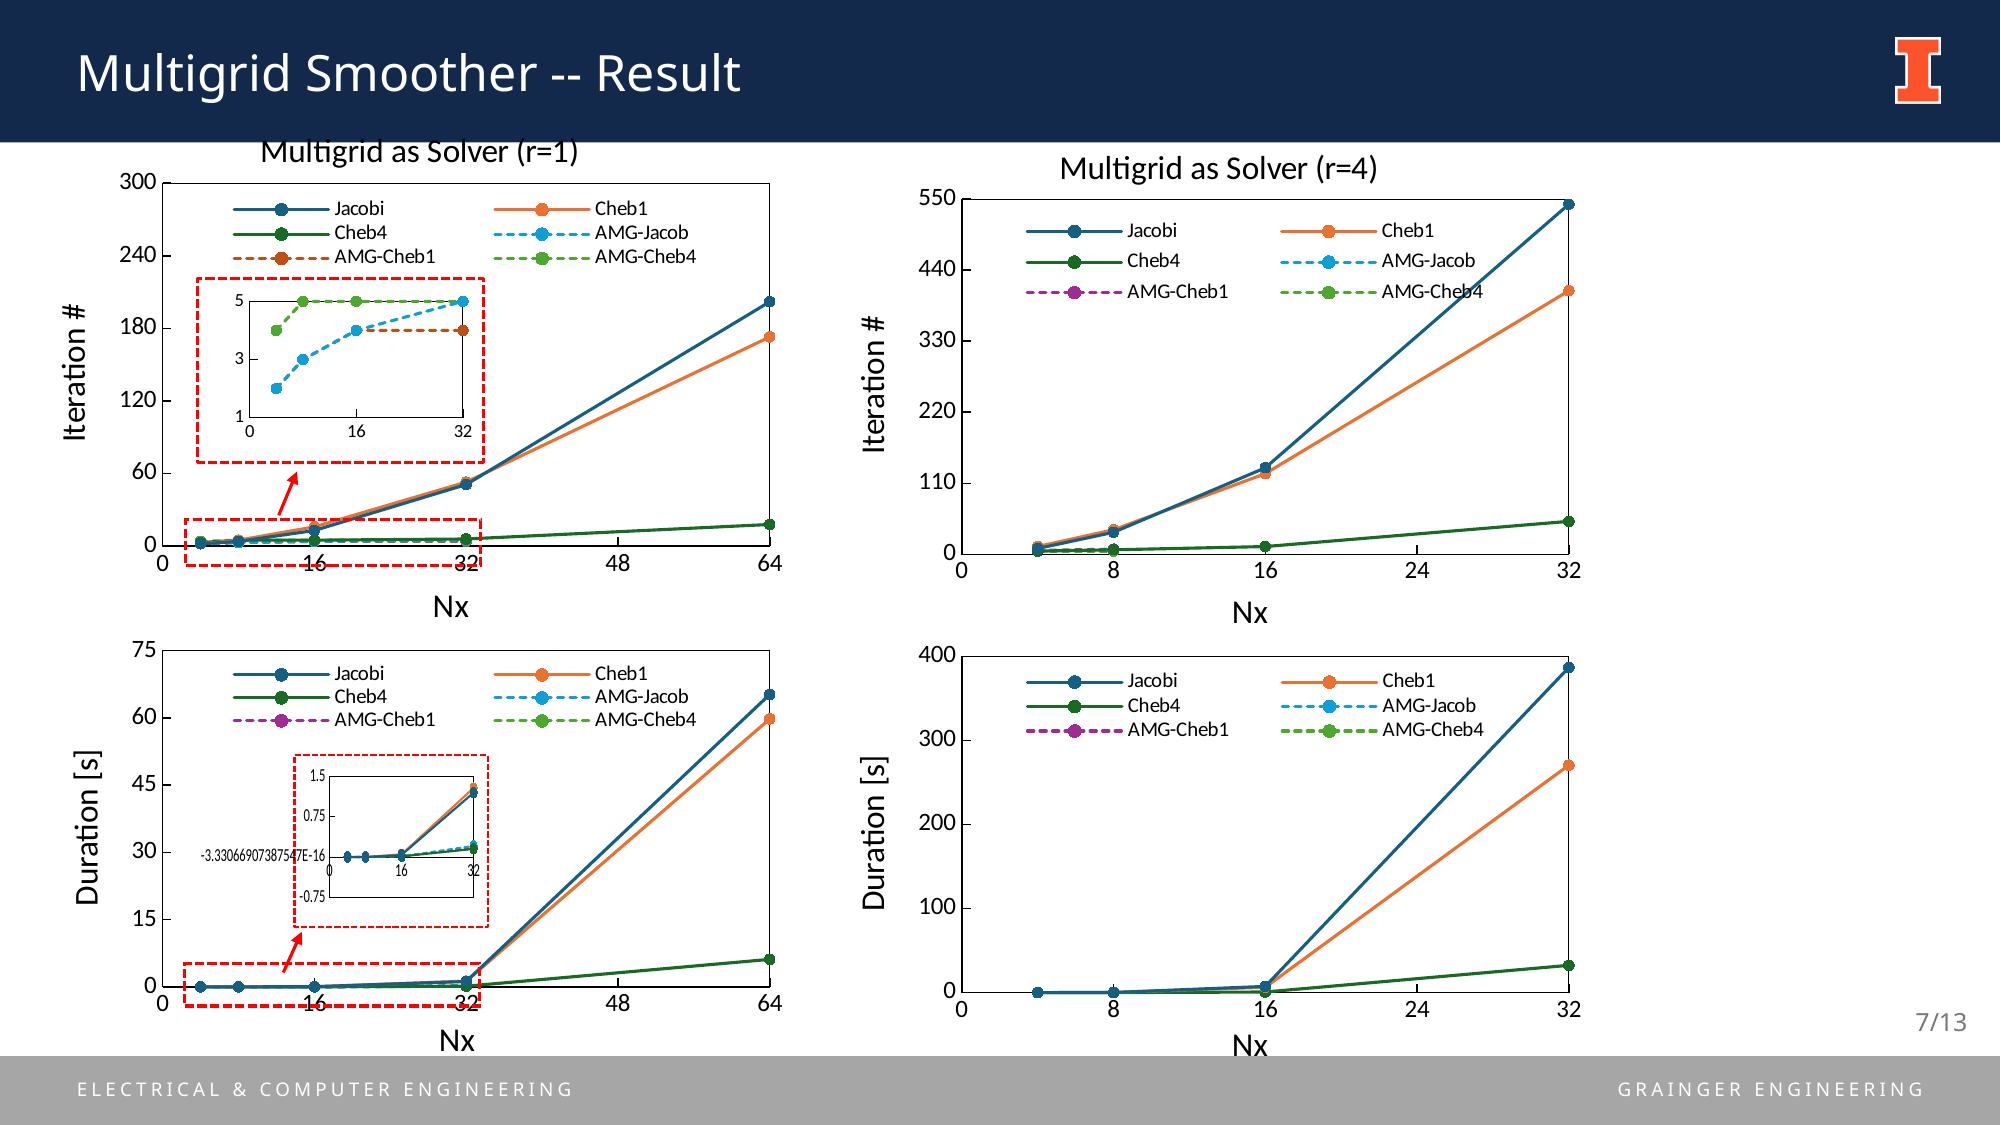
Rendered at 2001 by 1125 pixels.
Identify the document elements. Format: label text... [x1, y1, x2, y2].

text_box Multigrid Smoother -- Result [61, 33, 1852, 109]
text_box GRAINGER ENGINEERING [1531, 1070, 1938, 1108]
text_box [14, 118, 830, 590]
slide_number 7/13 [1629, 993, 1983, 1054]
text_box ELECTRICAL & COMPUTER ENGINEERING [61, 1070, 1373, 1108]
text_box [0, 0, 2000, 143]
chart [813, 135, 1629, 1076]
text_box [14, 590, 813, 1070]
text_box [0, 1056, 2000, 1125]
picture [1894, 36, 1942, 104]
